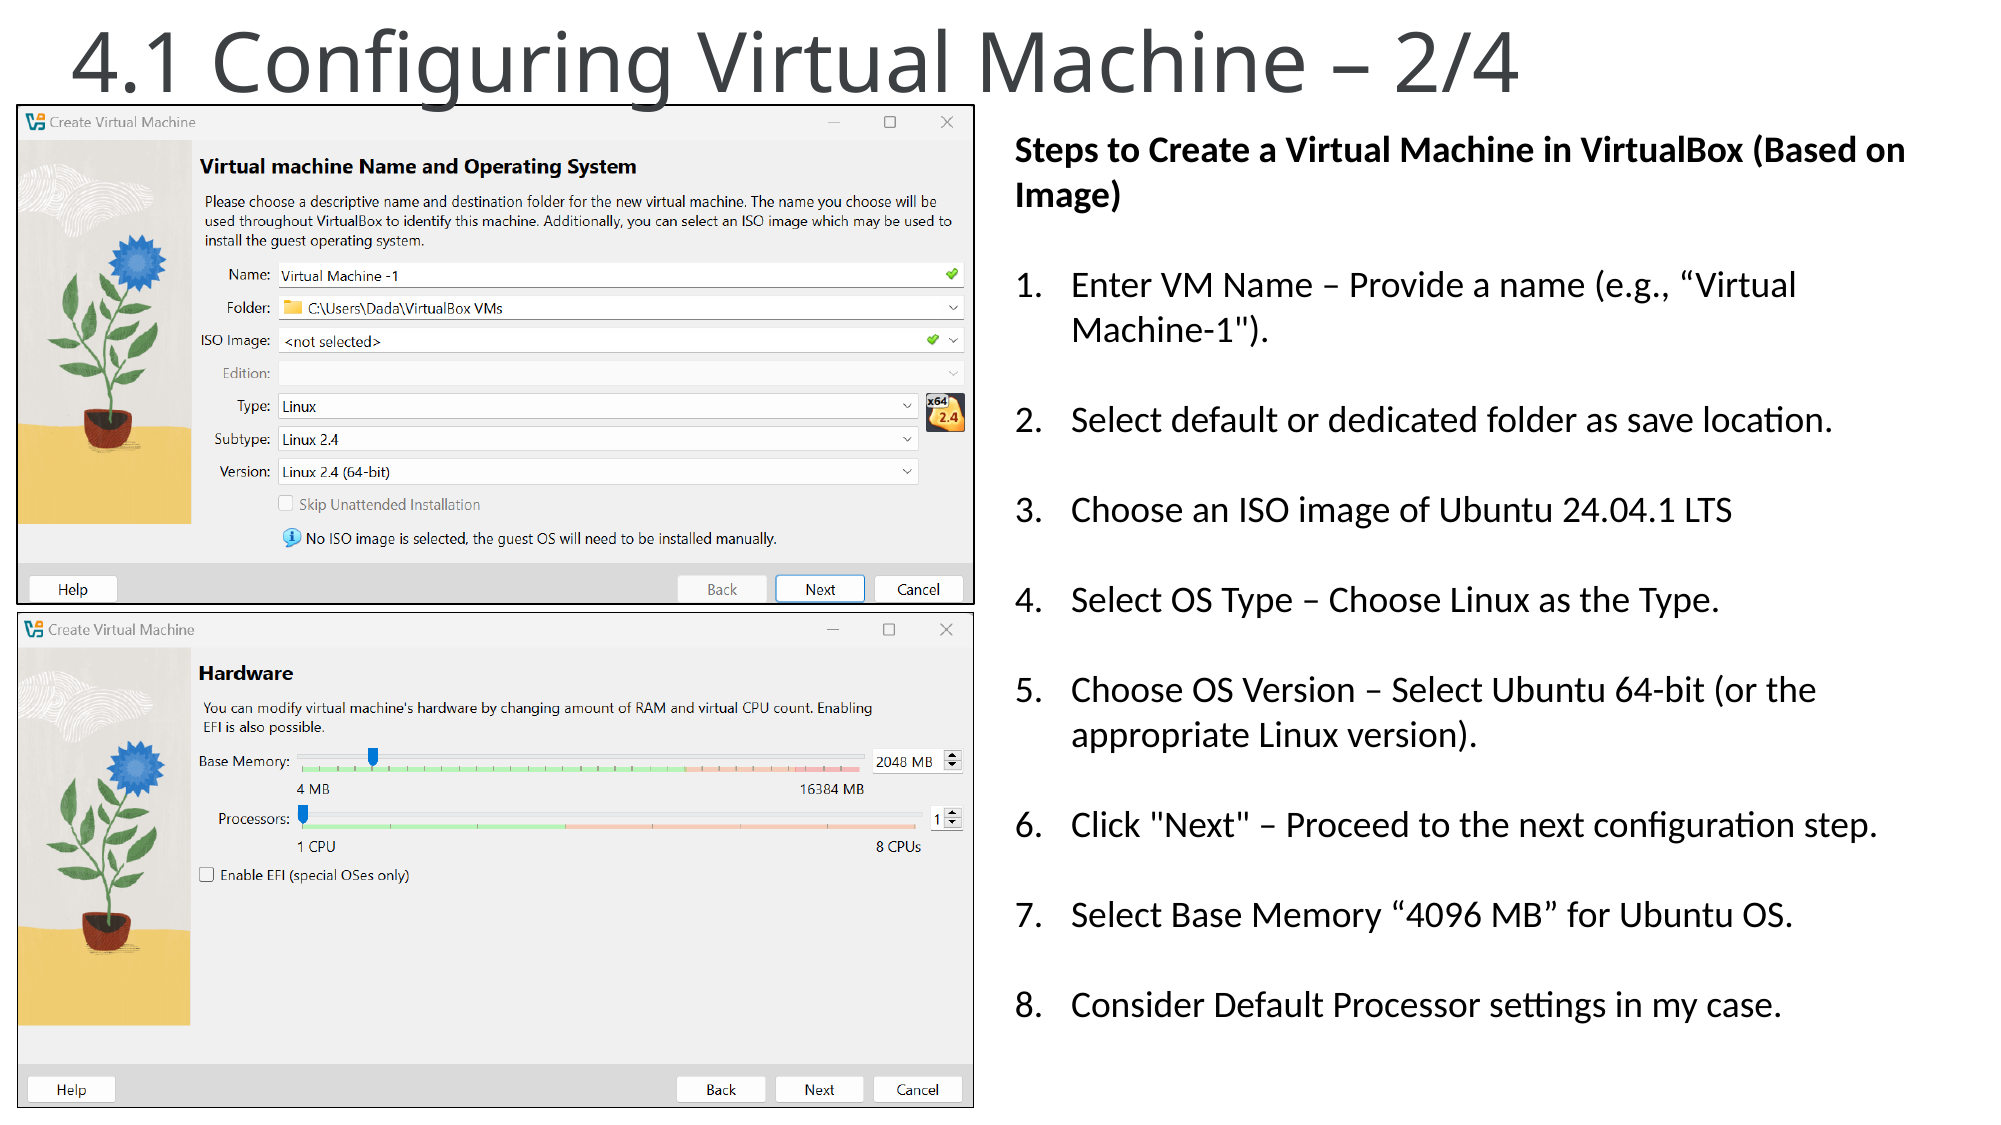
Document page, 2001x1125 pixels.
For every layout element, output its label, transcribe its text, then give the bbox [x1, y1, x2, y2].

text_box Steps to Create a Virtual Machine in VirtualBox (Based on Image) Enter VM Name – Provide a name (e.g., “Virtual Machine-1"). Select default or dedicated folder as save location. Choose an ISO image of Ubuntu 24.04.1 LTS Select OS Type – Choose Linux as the Type. Choose OS Version – Select Ubuntu 64-bit (or the appropriate Linux version). Click "Next" – Proceed to the next configuration step. Select Base Memory “4096 MB” for Ubuntu OS. Consider Default Processor settings in my case. [999, 117, 1956, 1033]
picture [17, 105, 974, 604]
text_box 4.1 Configuring Virtual Machine – 2/4 [57, 1, 2000, 117]
picture [17, 612, 974, 1108]
